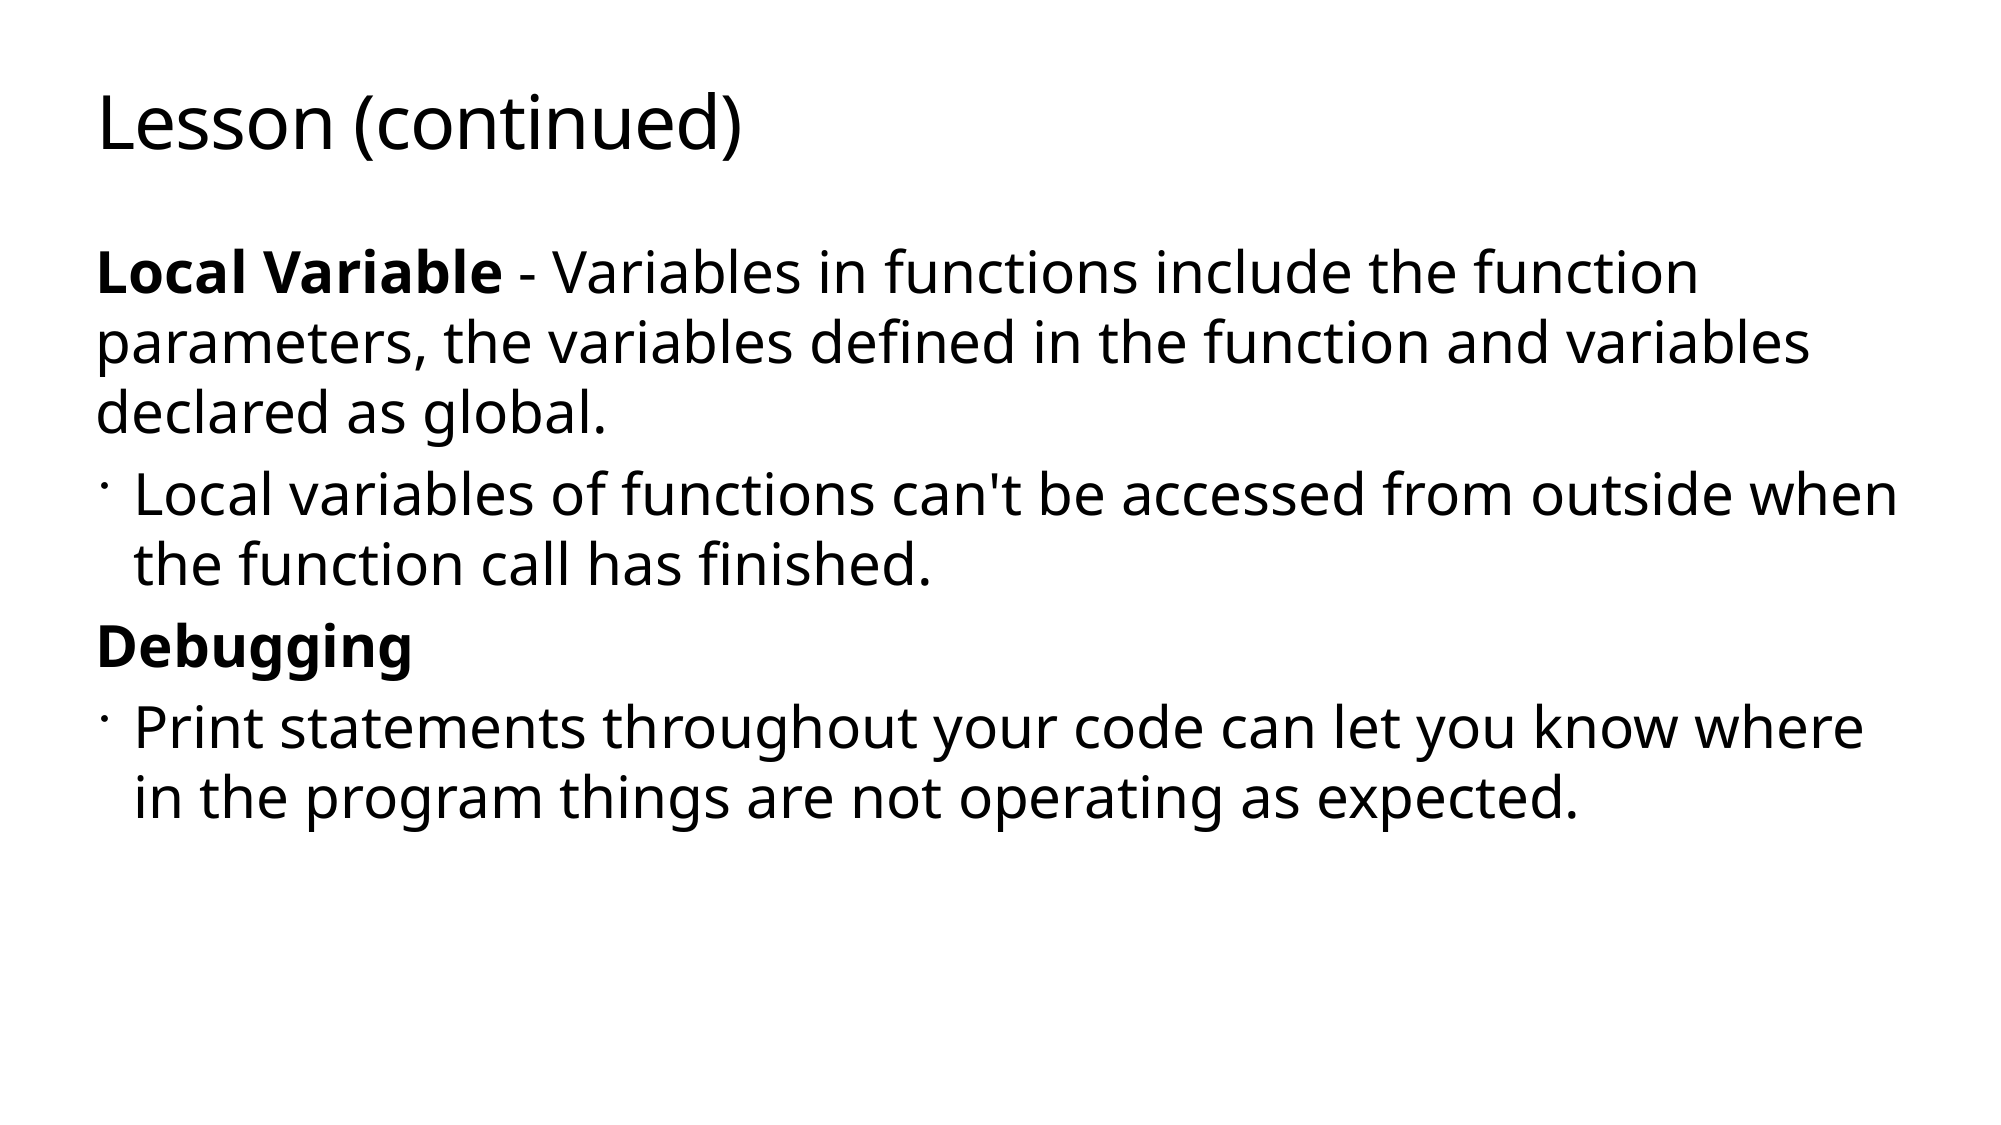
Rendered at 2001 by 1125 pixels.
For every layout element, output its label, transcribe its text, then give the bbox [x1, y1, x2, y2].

title Lesson (continued) [96, 75, 1904, 166]
list Local Variable - Variables in functions include the function parameters, the variables defined in the function and variables declared as global. Local variables of functions can't be accessed from outside when the function call has finished. Debugging Print statements throughout your code can let you know where in the program things are not operating as expected. [95, 235, 1904, 844]
